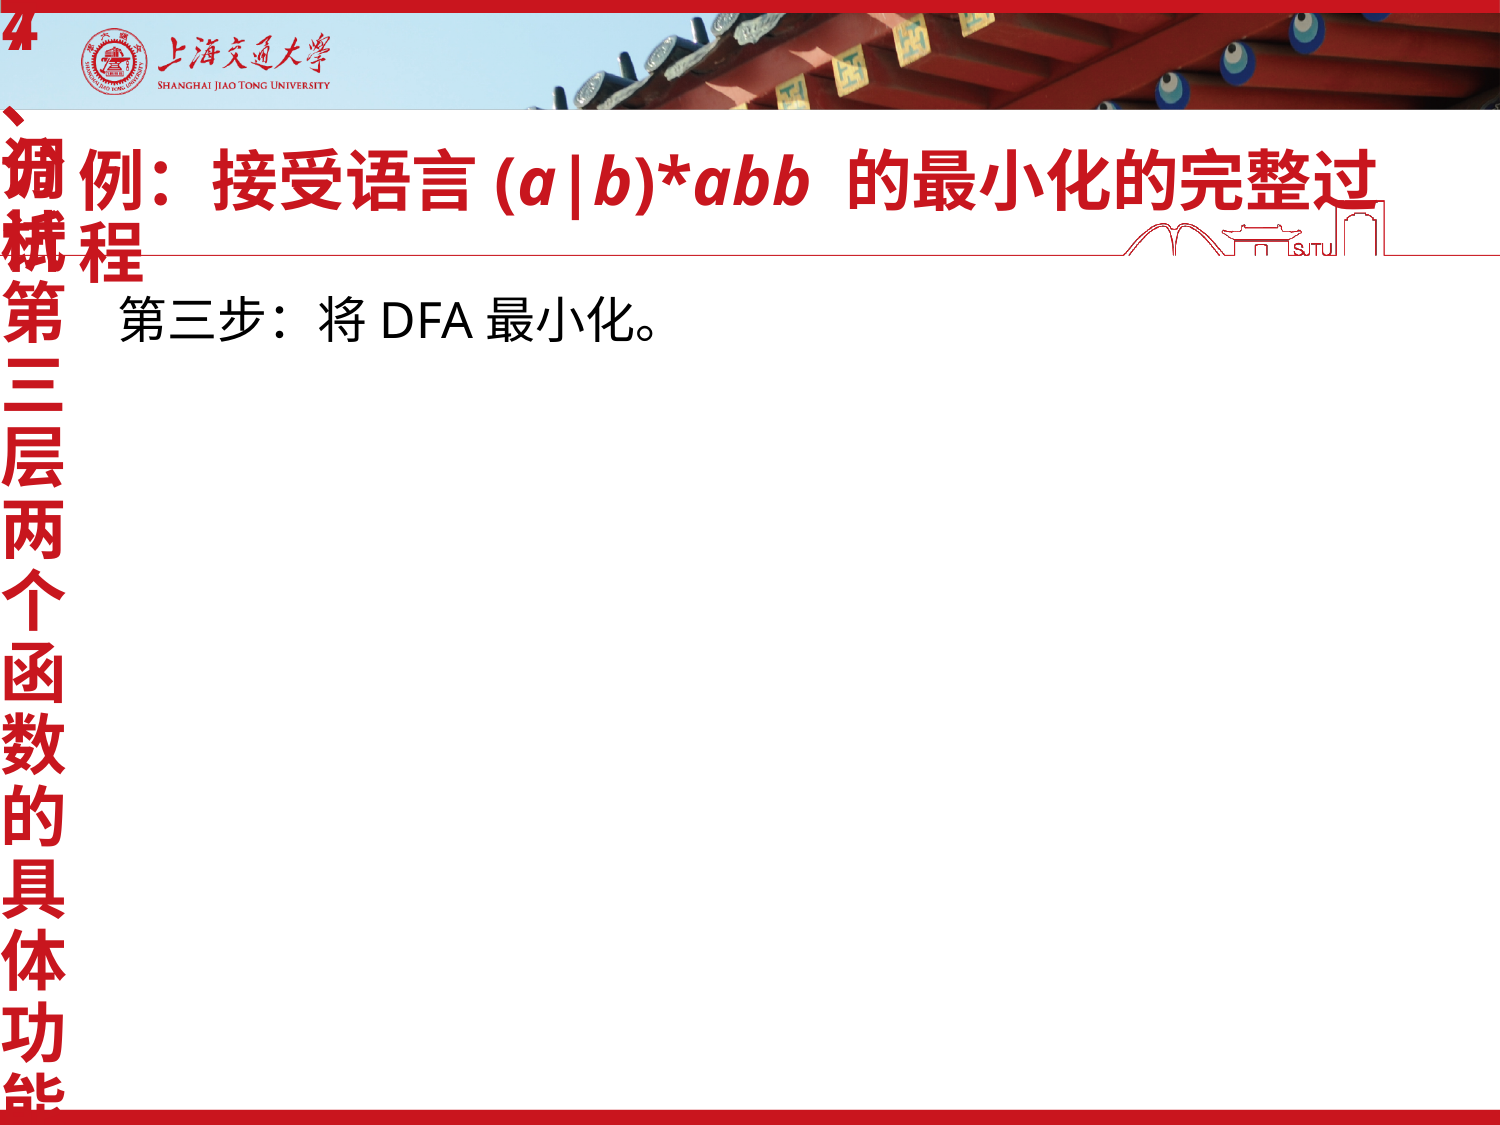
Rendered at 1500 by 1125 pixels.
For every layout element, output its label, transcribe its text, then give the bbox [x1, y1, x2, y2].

picture [0, 0, 1500, 110]
text_box 第三步：将DFA最小化。 [103, 288, 1366, 997]
picture [0, 200, 1500, 256]
title 例：接受语言(a|b)*abb 的最小化的完整过程 [63, 140, 1437, 236]
